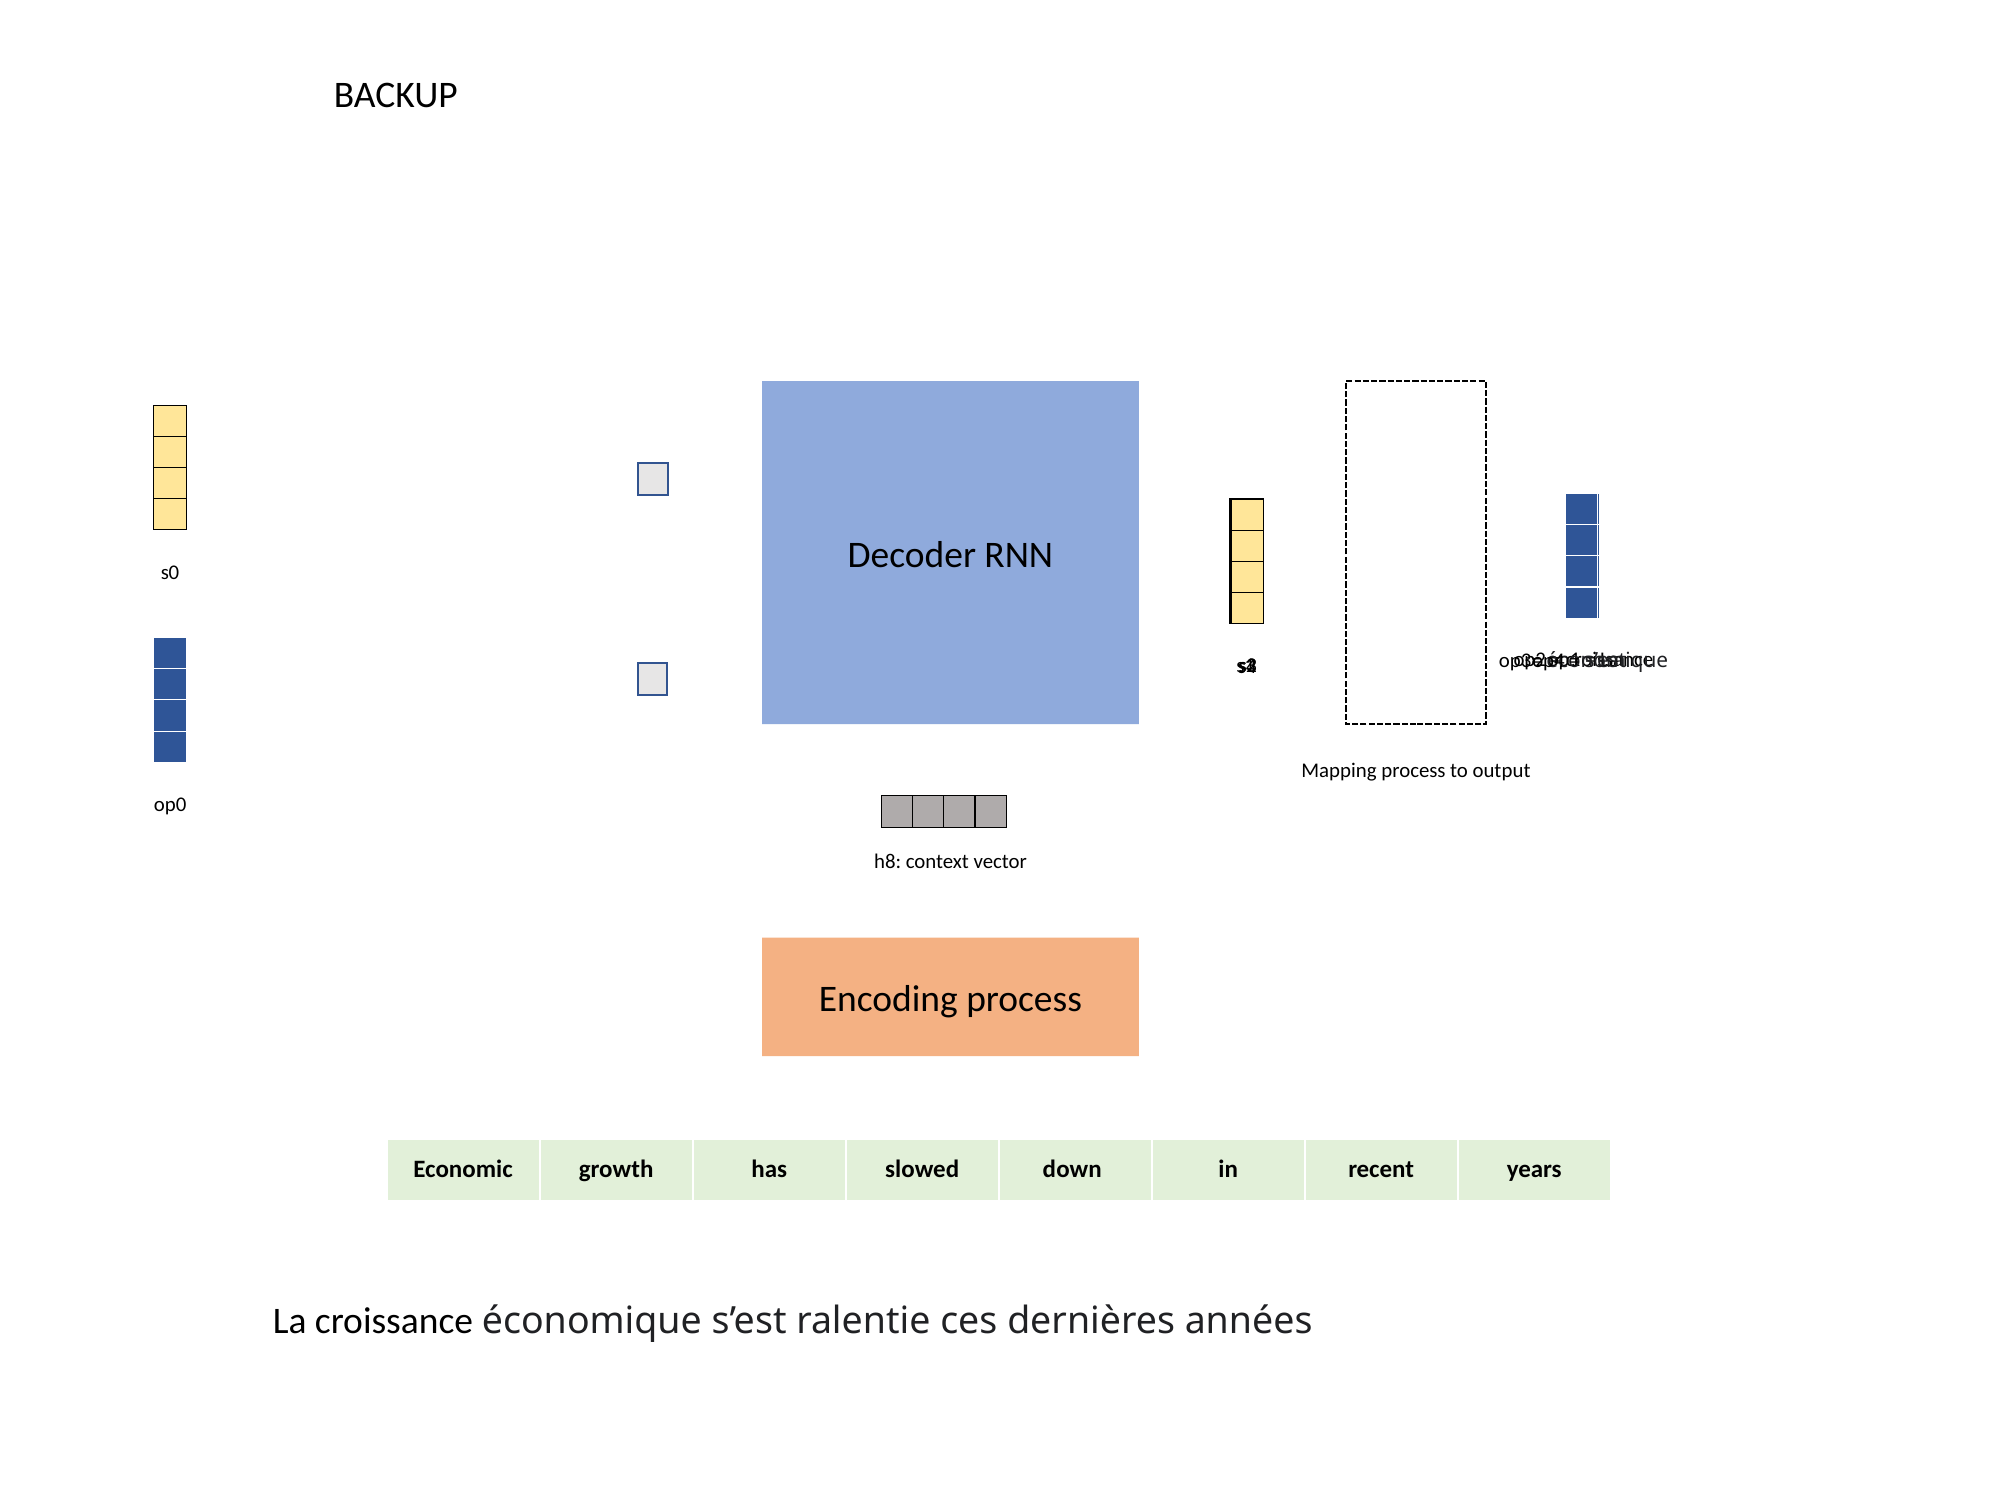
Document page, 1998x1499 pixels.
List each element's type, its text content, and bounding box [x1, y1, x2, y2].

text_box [1134, 499, 1361, 686]
text_box BACKUP [319, 62, 651, 123]
table_header down [1000, 1140, 1151, 1200]
table_header slowed [847, 1140, 998, 1200]
table_header in [1153, 1140, 1304, 1200]
table_header Economic [388, 1140, 539, 1200]
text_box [1468, 493, 1695, 680]
table_header growth [541, 1140, 692, 1200]
text_box La croissance économique s’est ralentie ces dernières années [258, 1288, 1612, 1349]
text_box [56, 405, 284, 592]
text_box [637, 662, 668, 696]
text_box Mapping process to output [1272, 748, 1560, 789]
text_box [837, 795, 1064, 881]
text_box Encoding process [761, 937, 1140, 1057]
table_header has [694, 1140, 845, 1200]
text_box Decoder RNN [761, 380, 1140, 725]
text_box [56, 637, 284, 824]
text_box [637, 462, 669, 496]
table_header recent [1306, 1140, 1457, 1200]
table_header years [1459, 1140, 1610, 1200]
text_box [1345, 380, 1487, 725]
